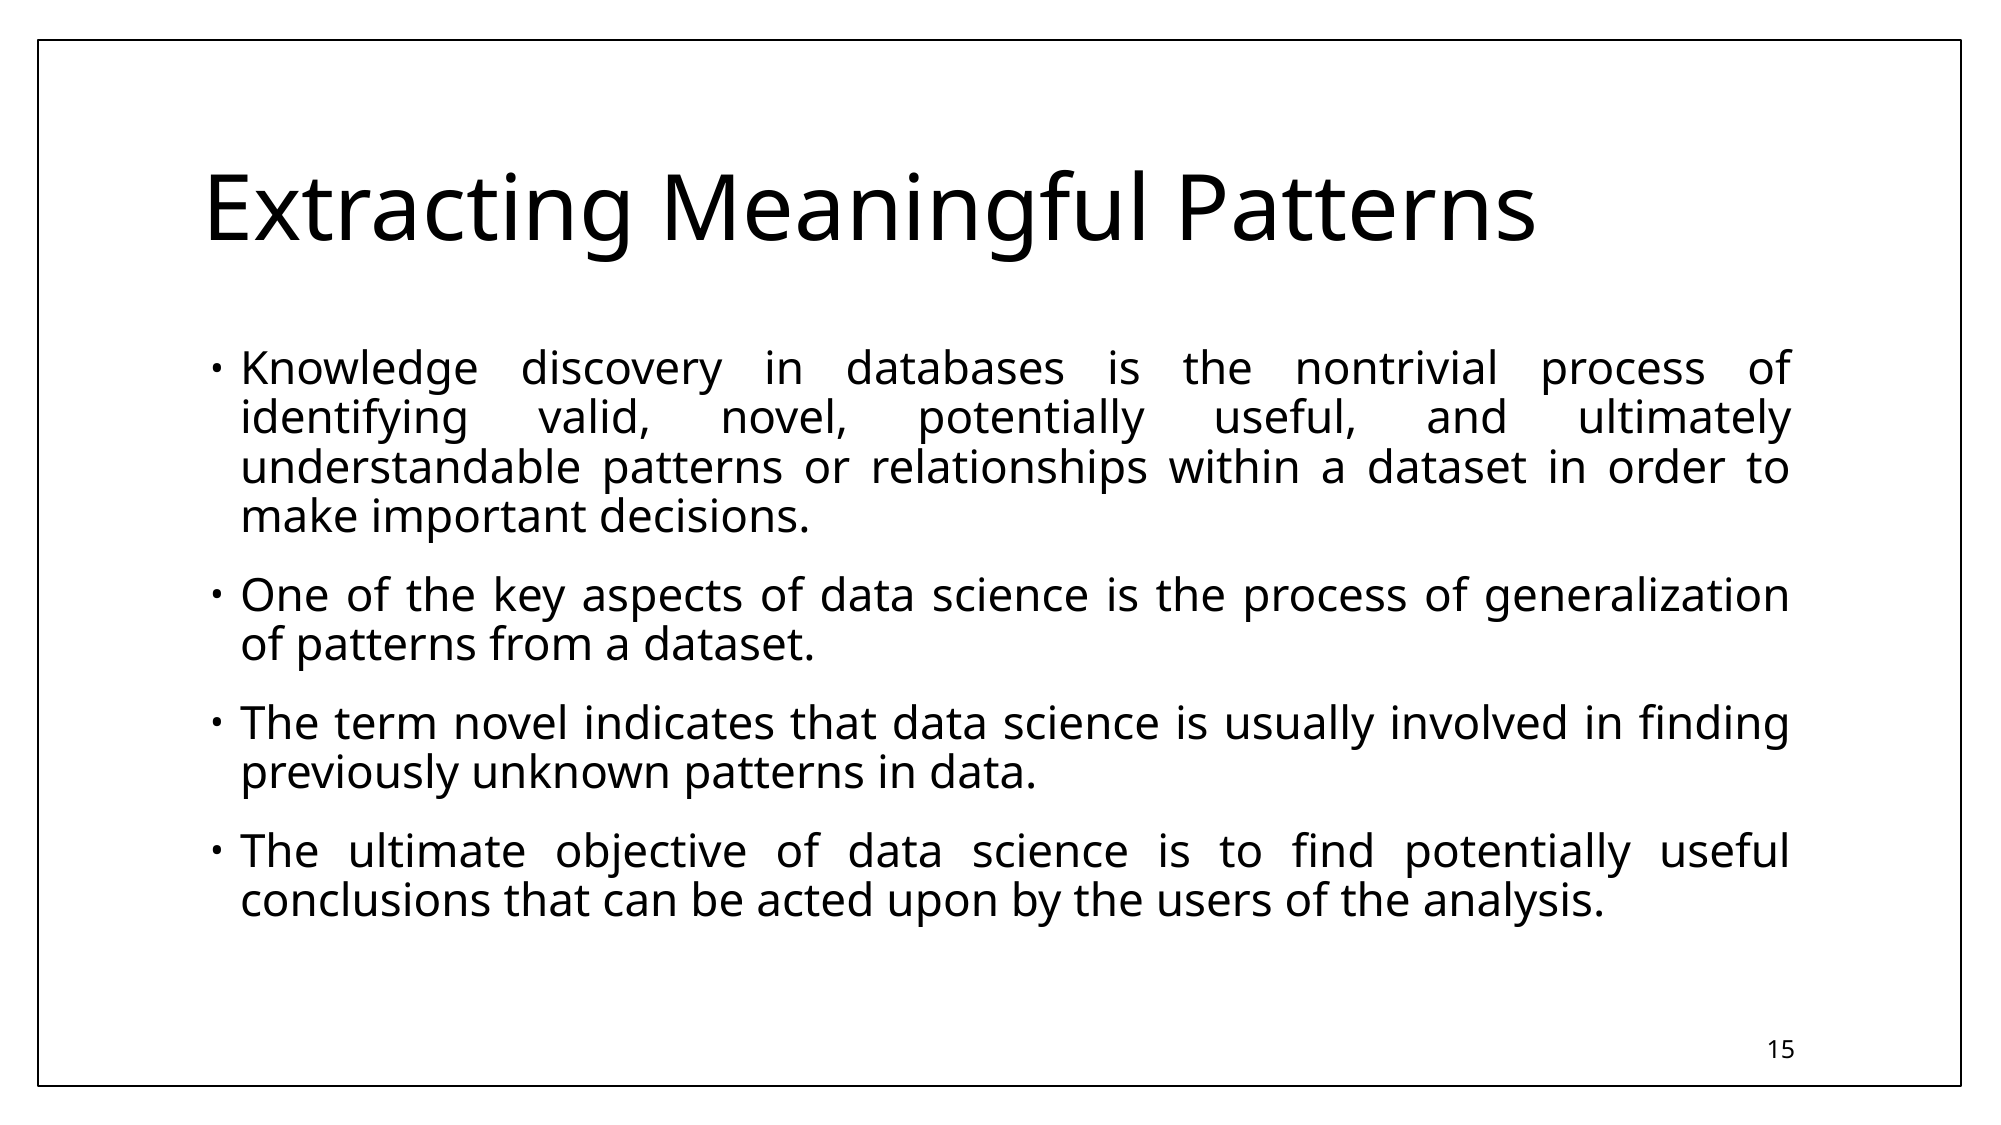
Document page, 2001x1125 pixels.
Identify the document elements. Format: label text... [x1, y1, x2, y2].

title Extracting Meaningful Patterns [187, 99, 1808, 323]
list Knowledge discovery in databases is the nontrivial process of identifying valid, novel, potentially useful, and ultimately understandable patterns or relationships within a dataset in order to make important decisions. One of the key aspects of data science is the process of generalization of patterns from a dataset. The term novel indicates that data science is usually involved in finding previously unknown patterns in data. The ultimate objective of data science is to find potentially useful conclusions that can be acted upon by the users of the analysis. [187, 337, 1808, 1000]
slide_number 15 [1530, 1020, 1811, 1081]
